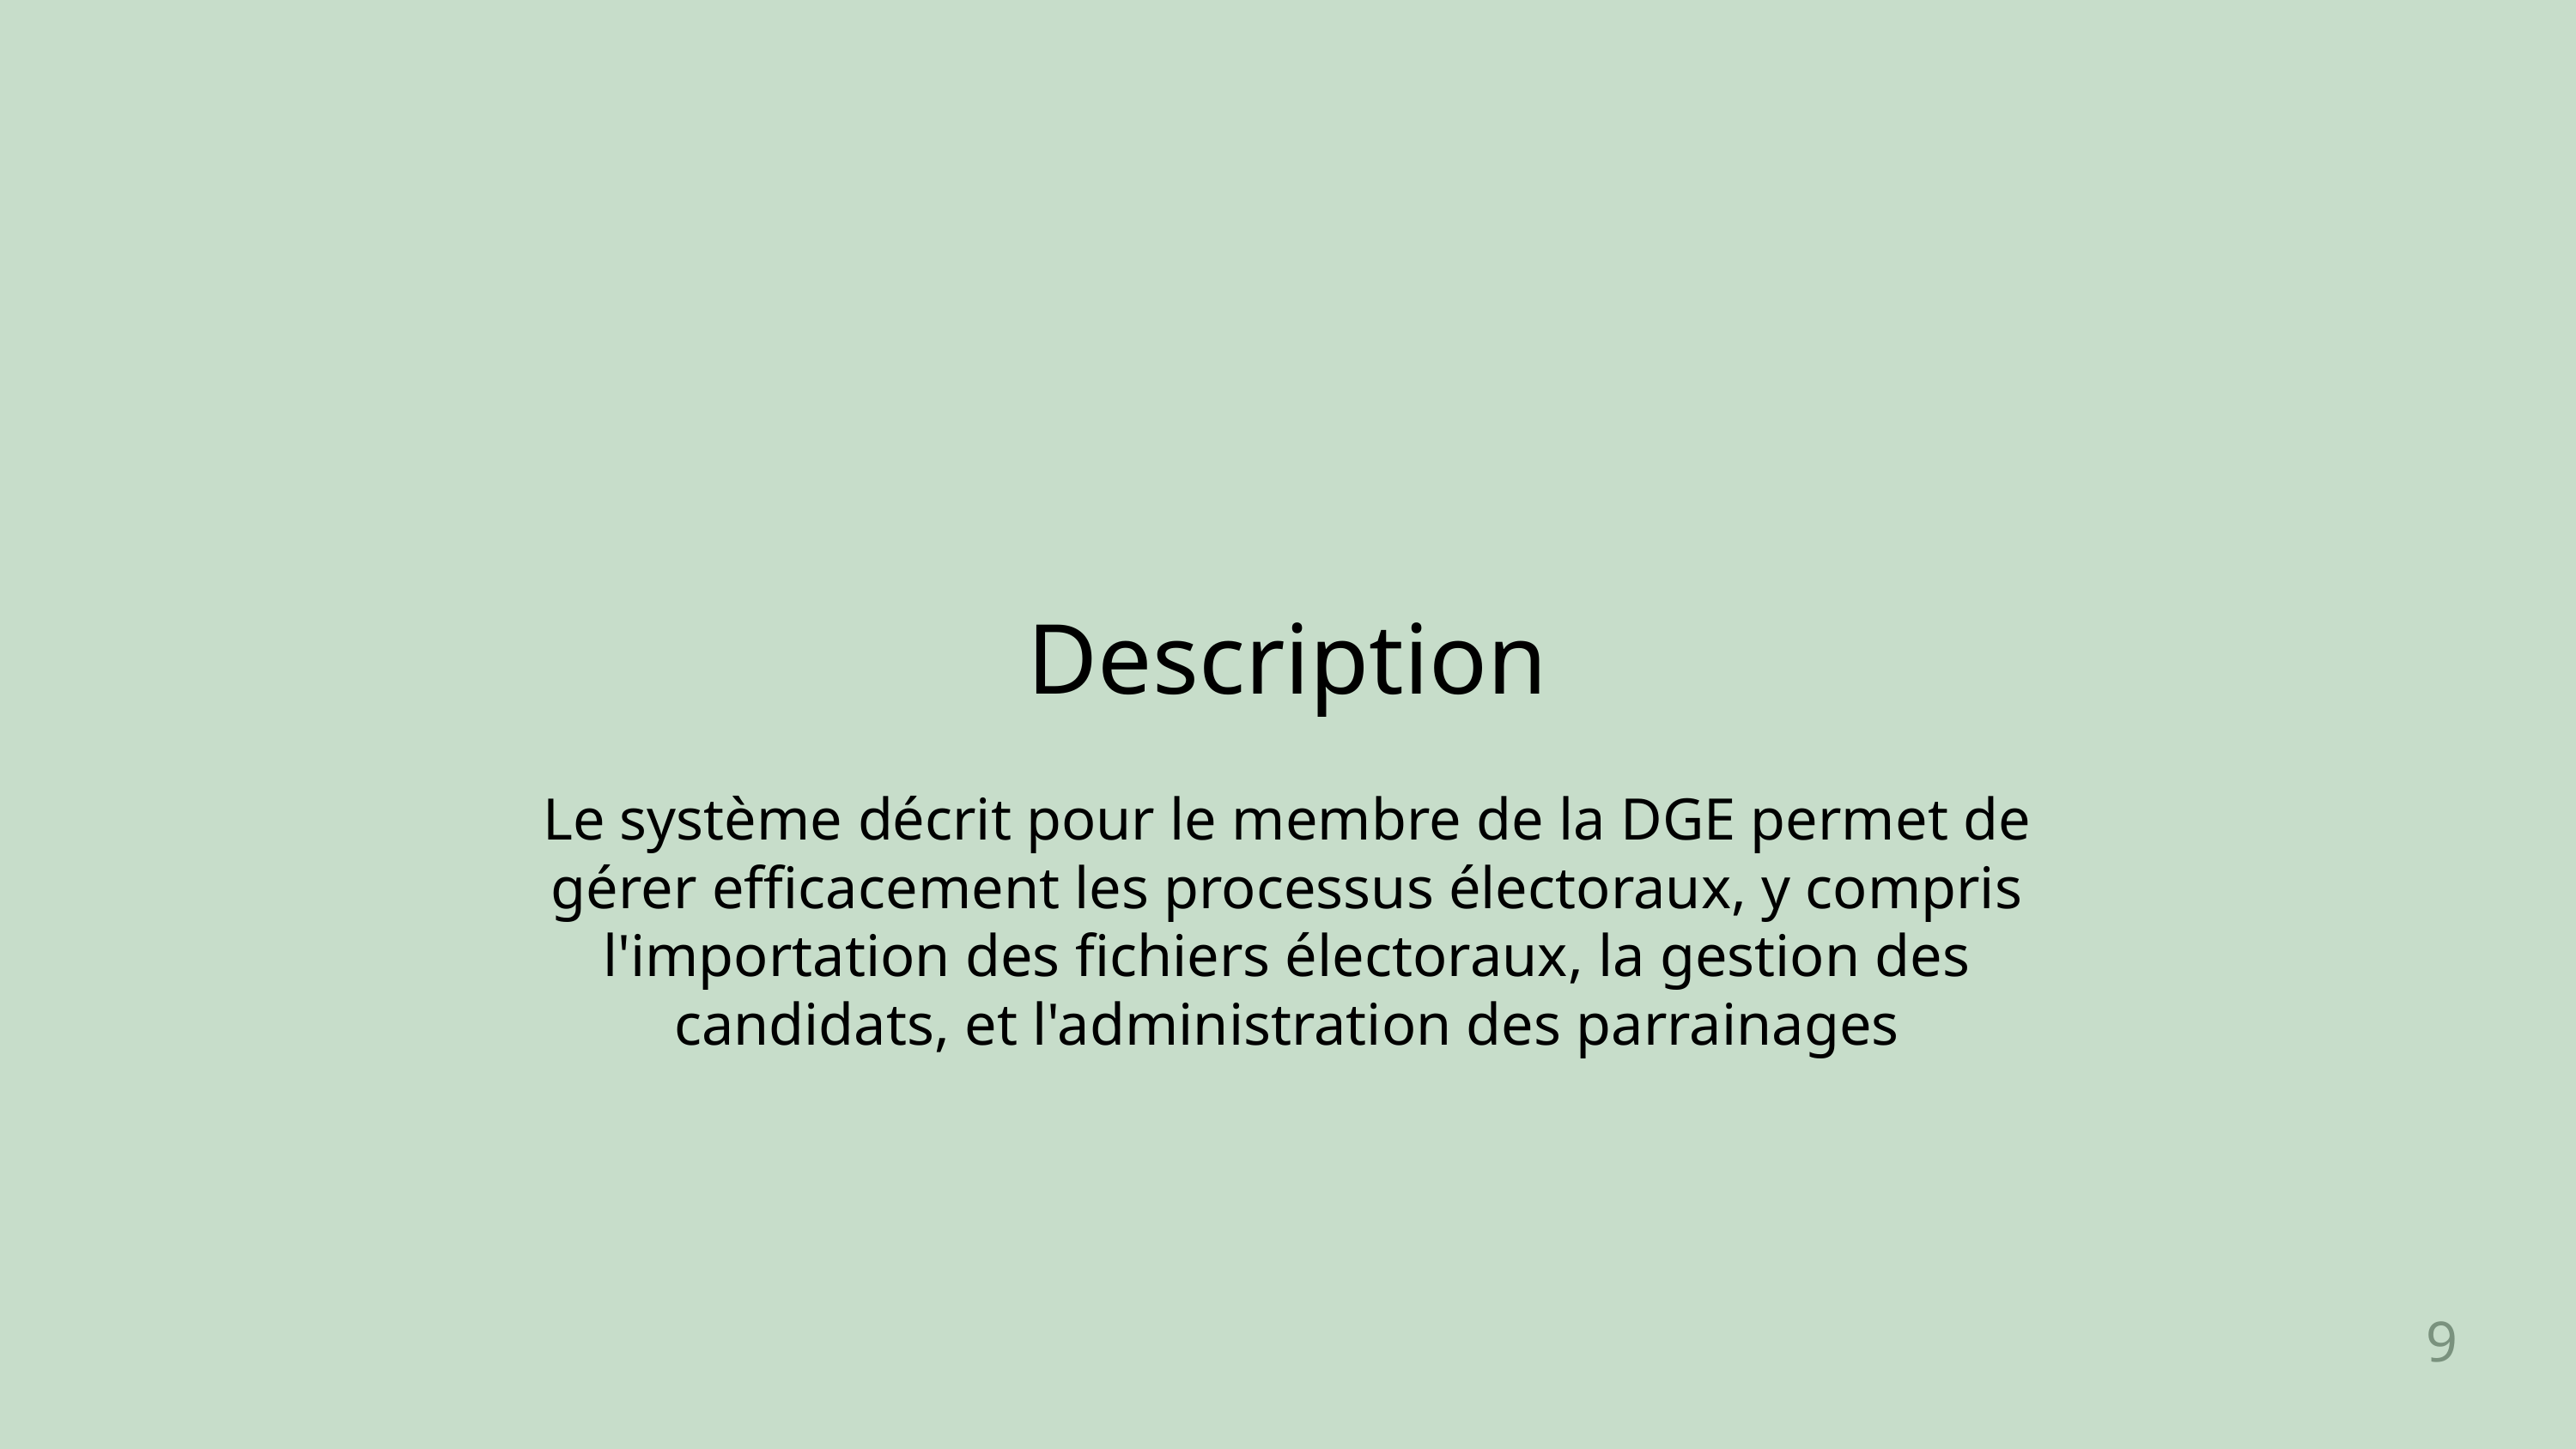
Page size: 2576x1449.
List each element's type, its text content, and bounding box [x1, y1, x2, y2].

text_box Description Le système décrit pour le membre de la DGE permet de gérer efficacement les processus électoraux, y compris l'importation des fichiers électoraux, la gestion des candidats, et l'administration des parrainages [518, 597, 2057, 1087]
text_box 9 [2426, 1295, 2458, 1373]
